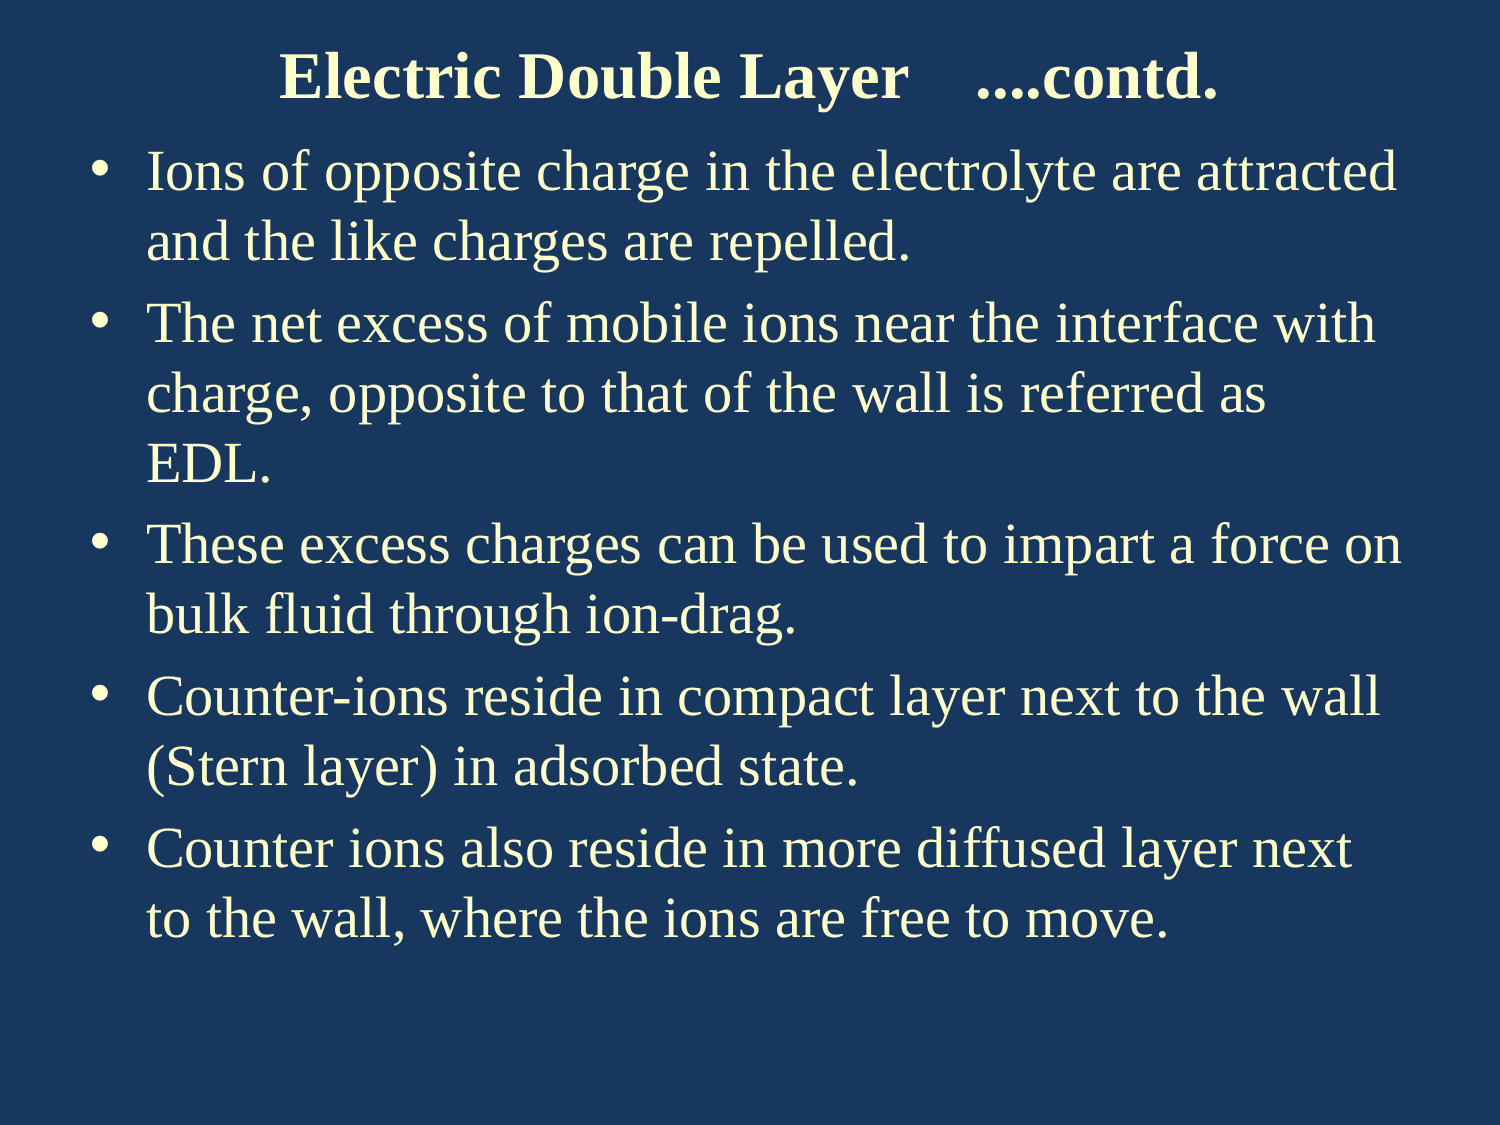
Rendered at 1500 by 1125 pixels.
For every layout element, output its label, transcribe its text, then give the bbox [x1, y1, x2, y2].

text_box Ions of opposite charge in the electrolyte are attracted and the like charges are repelled. The net excess of mobile ions near the interface with charge, opposite to that of the wall is referred as EDL. These excess charges can be used to impart a force on bulk fluid through ion-drag. Counter-ions reside in compact layer next to the wall (Stern layer) in adsorbed state. Counter ions also reside in more diffused layer next to the wall, where the ions are free to move. [74, 124, 1425, 1005]
text_box Electric Double Layer ....contd. [74, 24, 1425, 100]
